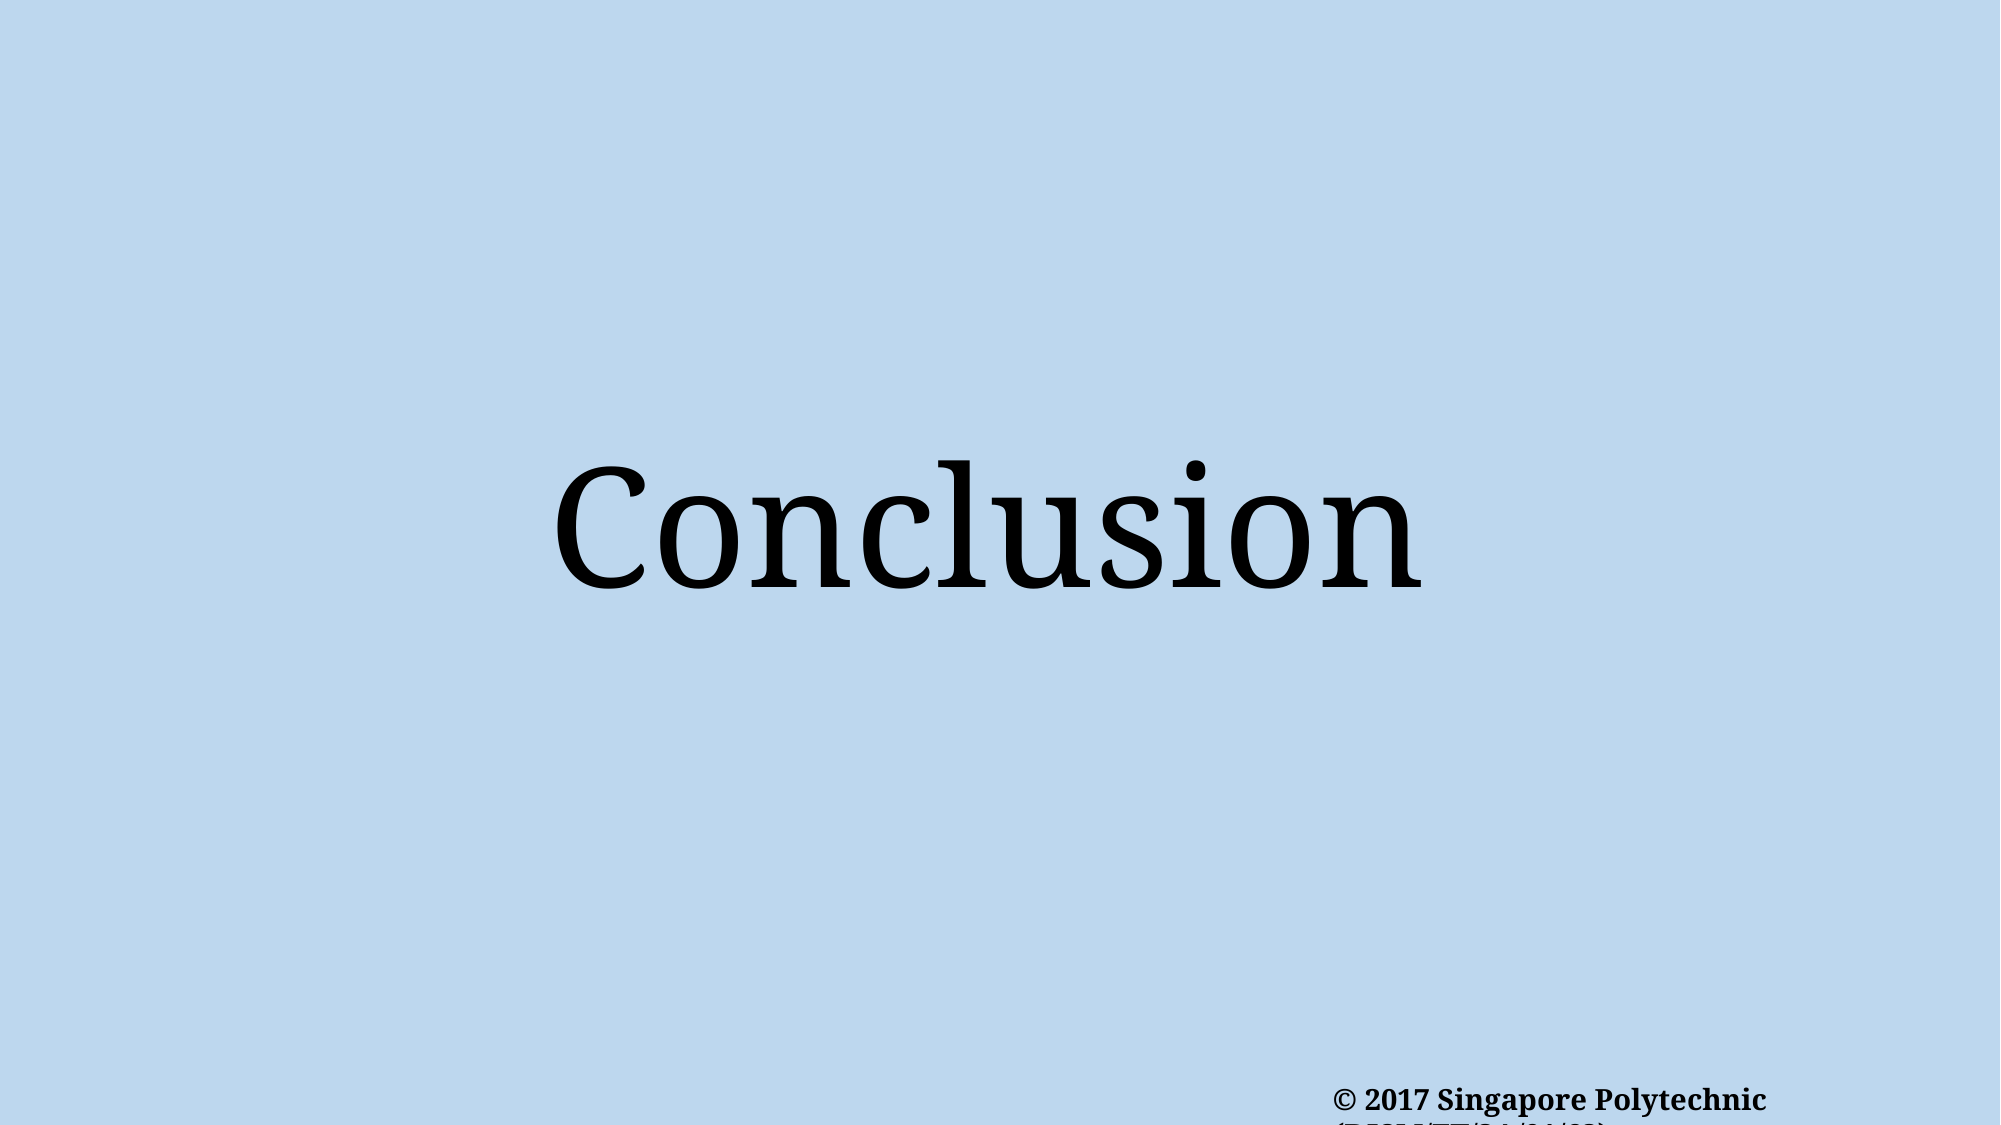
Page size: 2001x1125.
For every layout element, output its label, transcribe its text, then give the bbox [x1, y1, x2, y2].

text_box © 2017 Singapore Polytechnic (DISM/FT/3A/01/62) [1317, 1074, 2000, 1125]
title Conclusion [125, 456, 1851, 612]
